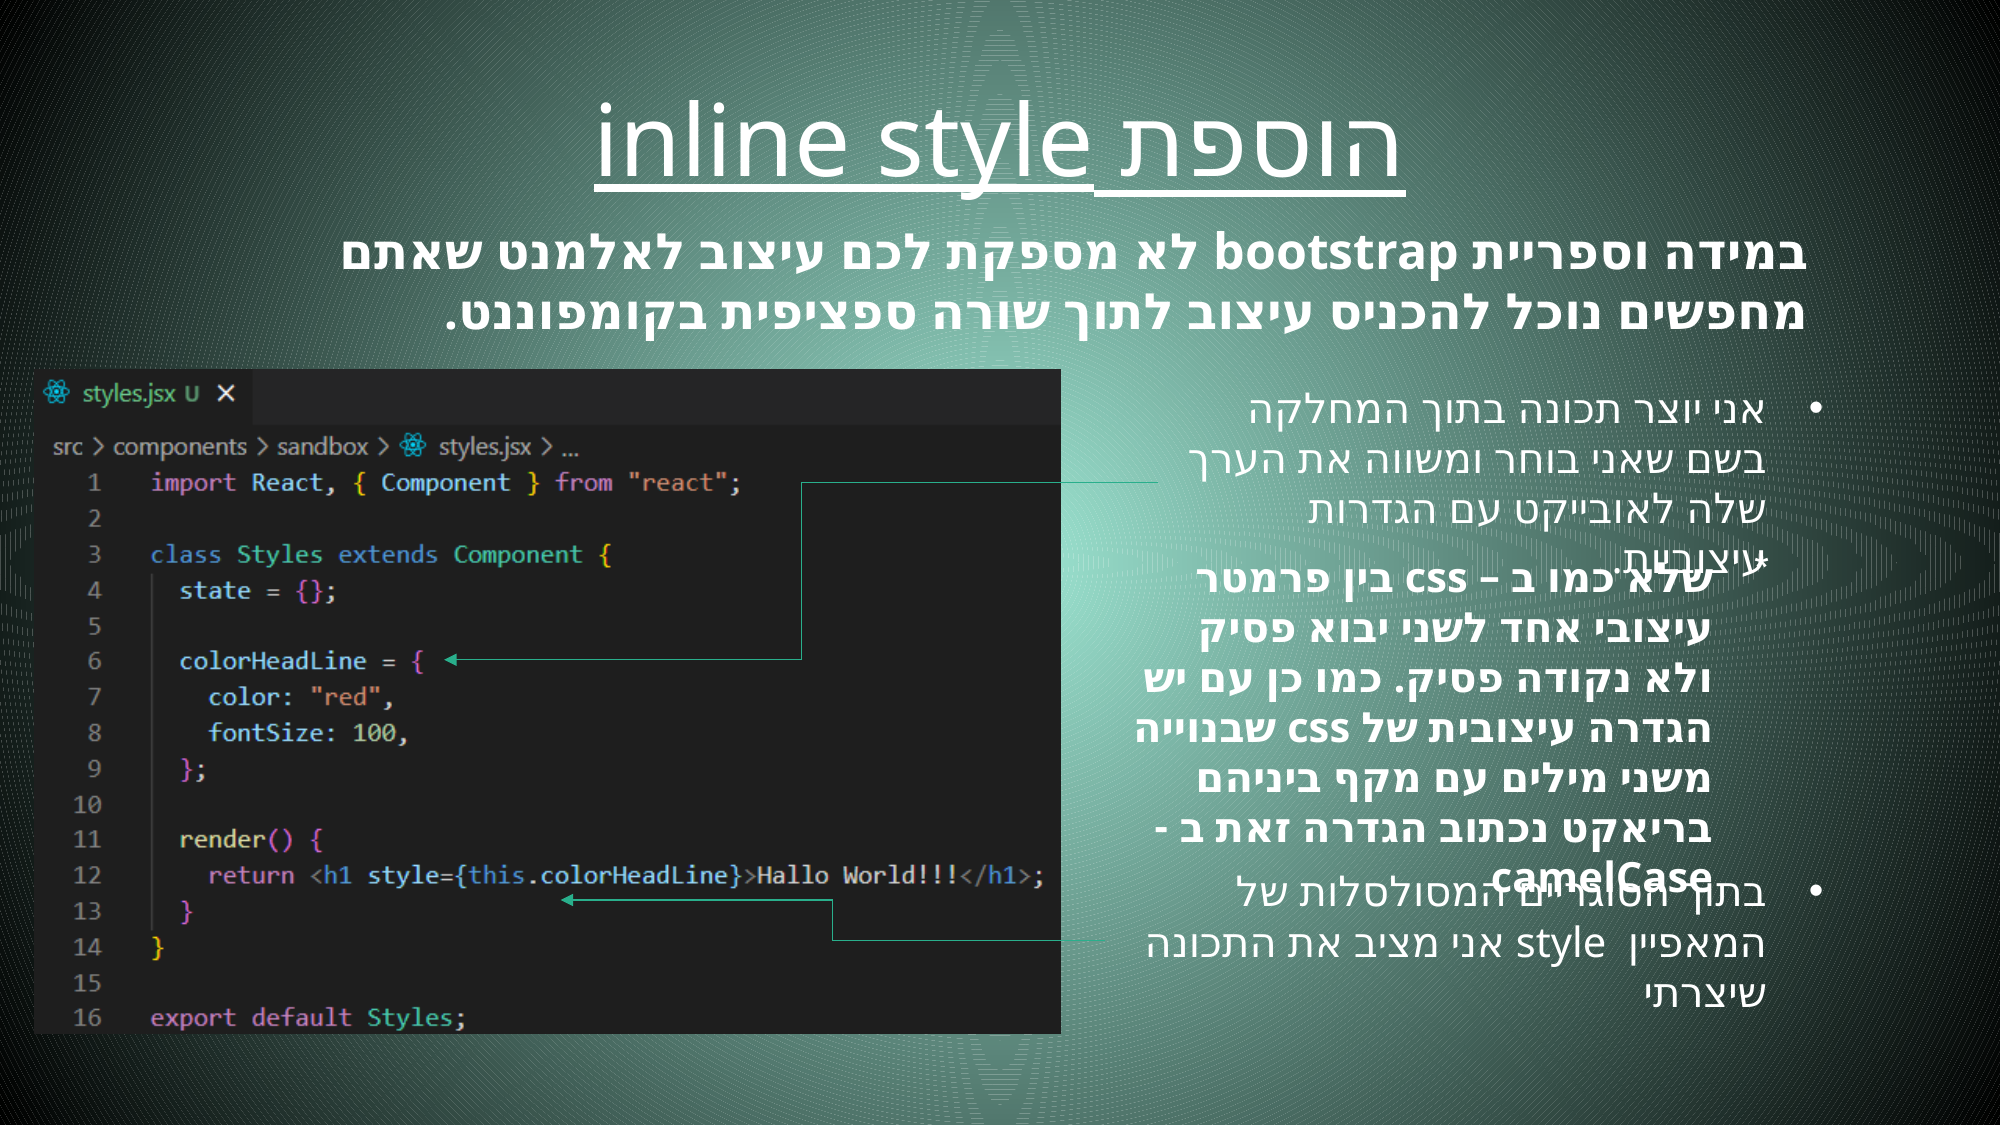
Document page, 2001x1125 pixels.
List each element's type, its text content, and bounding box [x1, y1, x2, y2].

text_box שלא כמו ב – css בין פרמטר עיצובי אחד לשני יבוא פסיק ולא נקודה פסיק. כמו כן עם יש הגדרה עיצובית של css שבנוייה משני מילים עם מקף ביניהם בריאקט נכתוב הגדרה זאת ב - camelCase [1104, 542, 1785, 908]
picture [34, 369, 1061, 1034]
text_box אני יוצר תכונה בתוך המחלקה בשם שאני בוחר ומשווה את הערך שלה לאובייקט עם הגדרות עיצוביות. [1158, 374, 1839, 590]
text_box הוספת inline style [0, 69, 2000, 204]
text_box במידה וספריית bootstrap לא מספקת לכם עיצוב לאלמנט שאתם מחפשים נוכל להכניס עיצוב לתוך שורה ספציפית בקומפוננט. [123, 212, 1824, 348]
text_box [444, 457, 1159, 660]
text_box בתוך הסוגריים המסולסלות של המאפיין style אני מציב את התכונה שיצרתי [1104, 857, 1839, 1023]
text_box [560, 899, 1105, 916]
